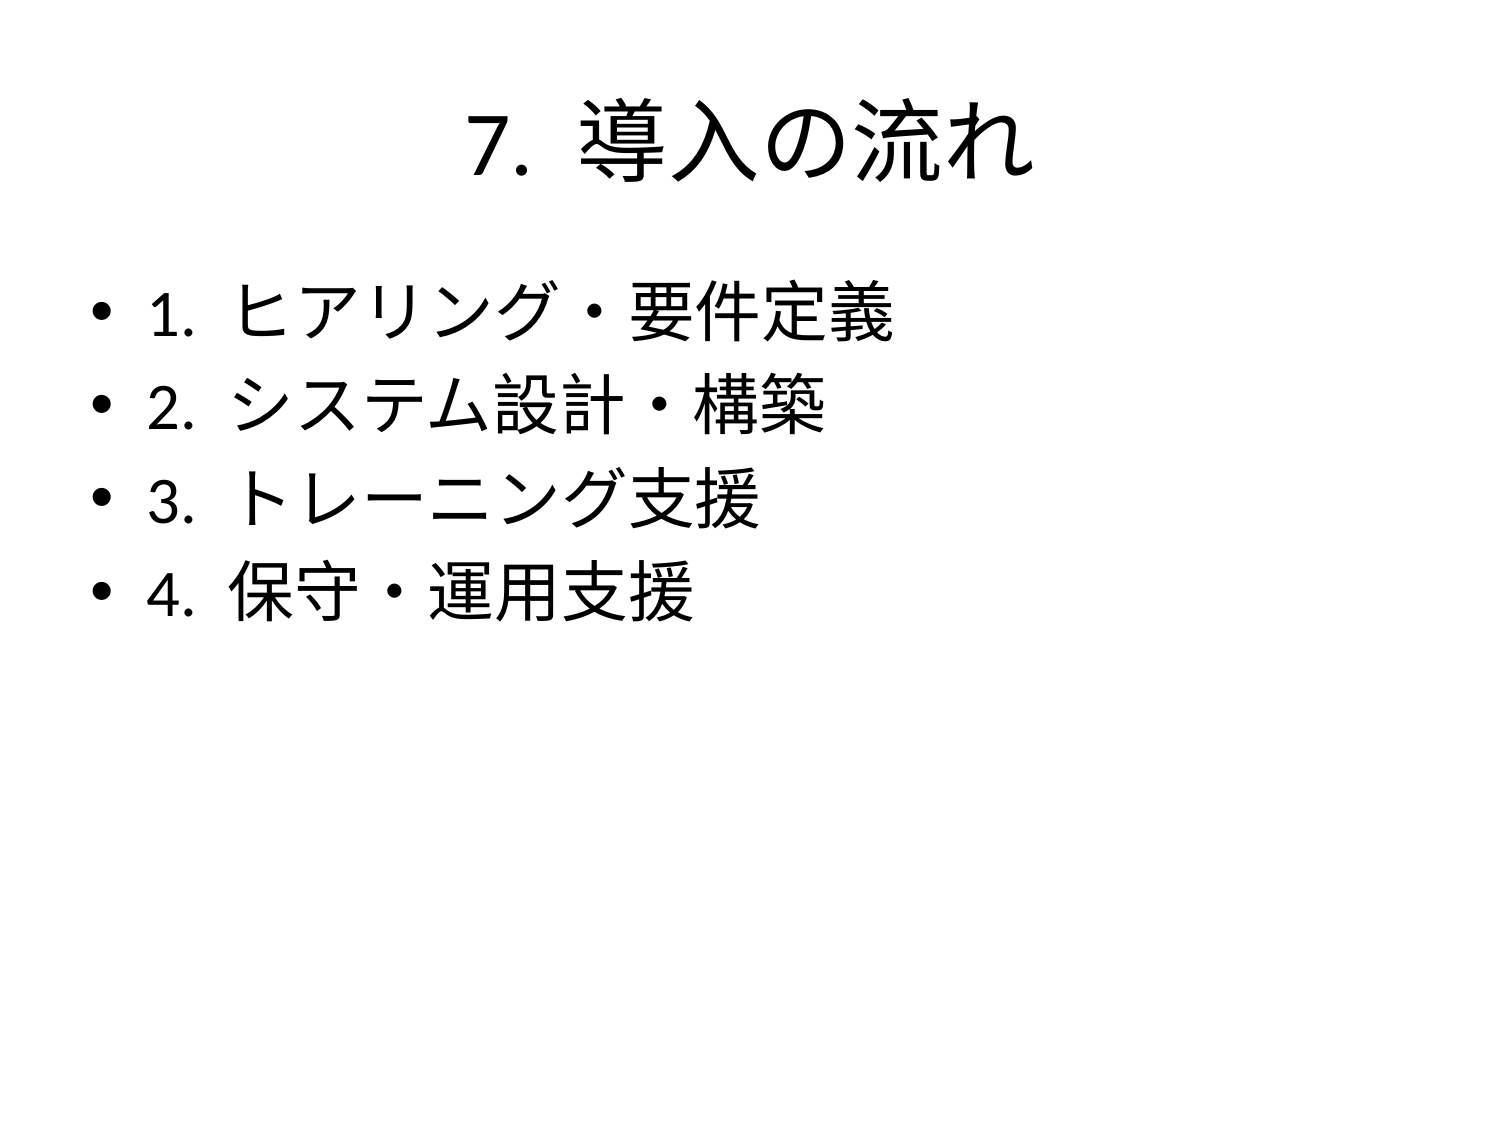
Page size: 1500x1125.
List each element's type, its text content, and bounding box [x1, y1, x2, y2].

list 1. ヒアリング・要件定義 2. システム設計・構築 3. トレーニング支援 4. 保守・運用支援 [75, 262, 1425, 1005]
title 7. 導入の流れ [75, 45, 1425, 233]
